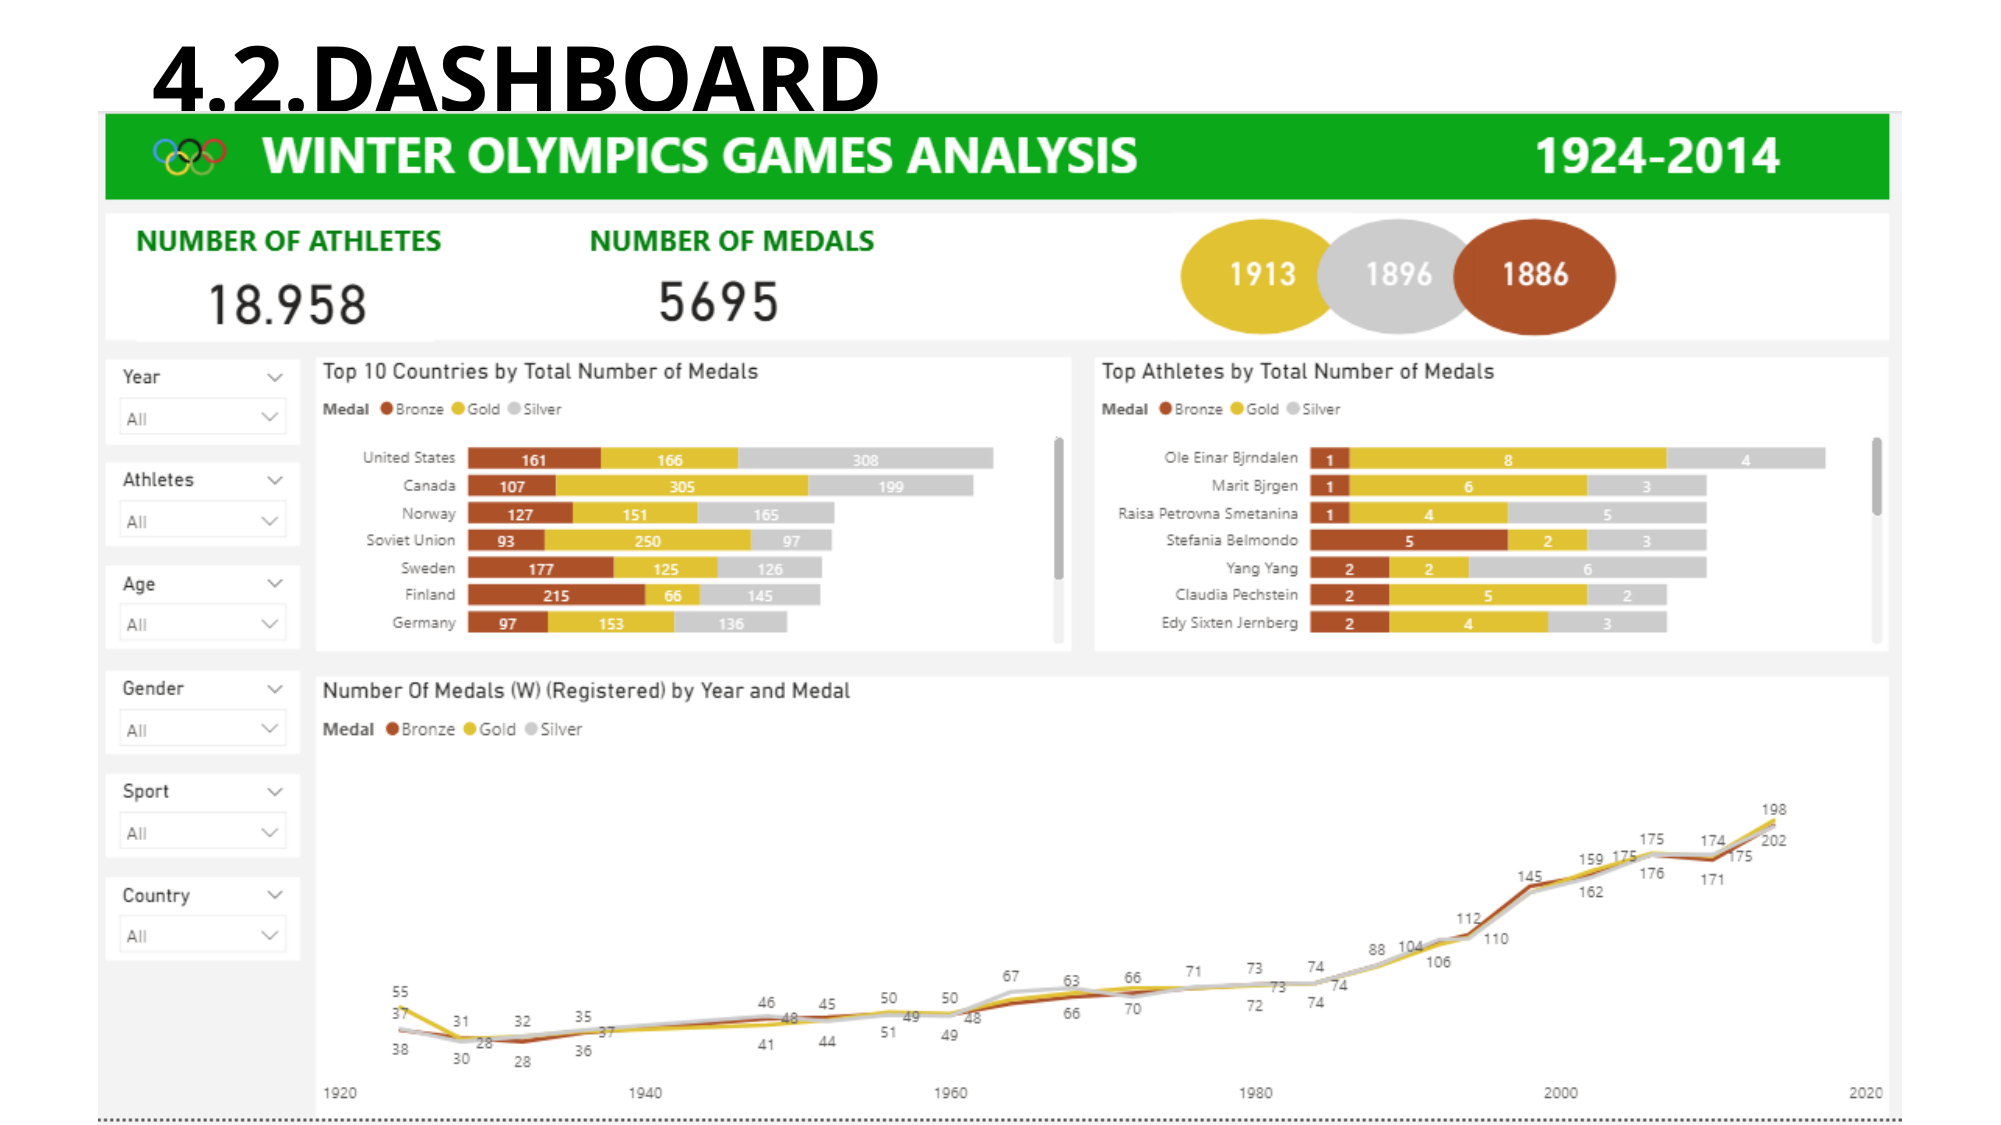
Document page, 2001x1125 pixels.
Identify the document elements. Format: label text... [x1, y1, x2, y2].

title 4.2.DASHBOARD [137, 17, 1863, 111]
picture [98, 111, 1902, 1125]
